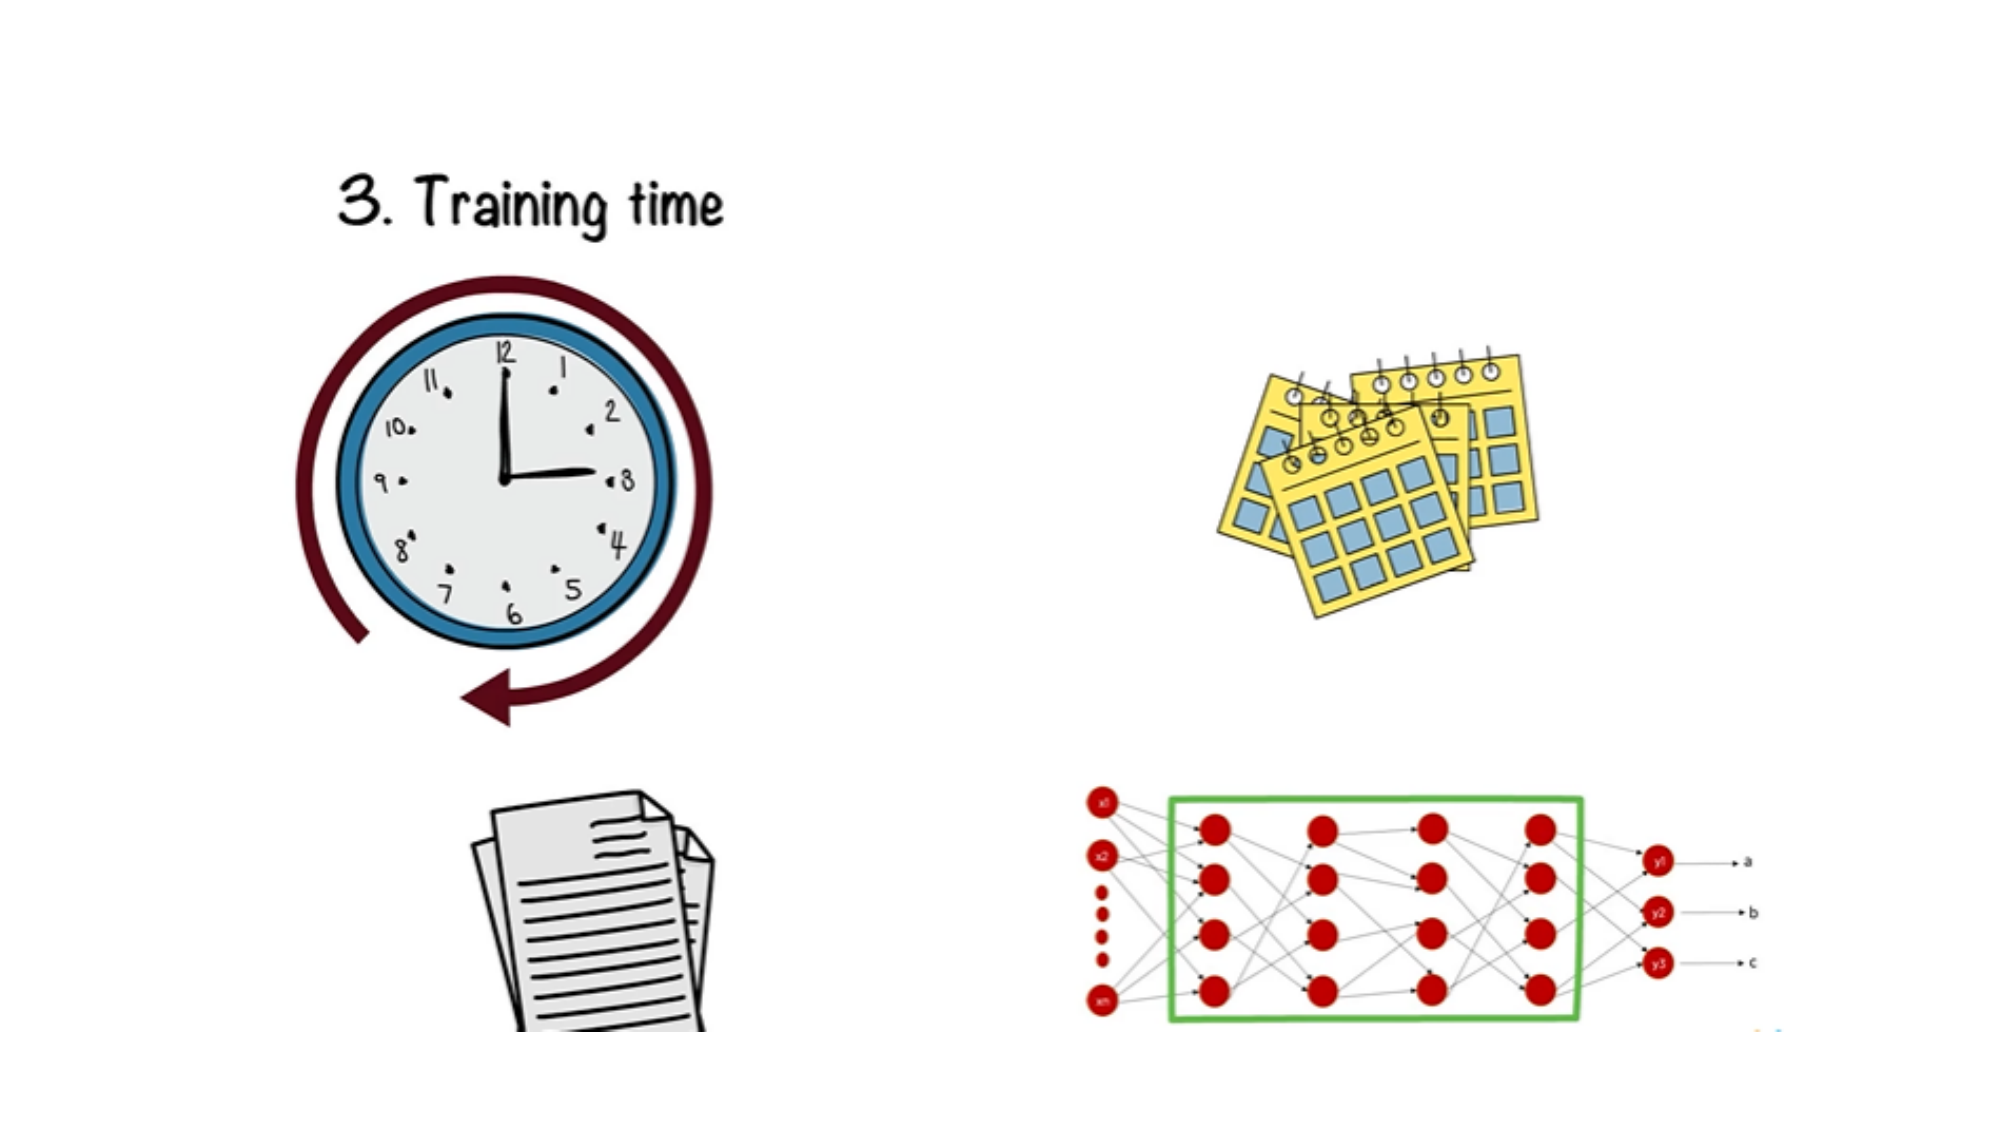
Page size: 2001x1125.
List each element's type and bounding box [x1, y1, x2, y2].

list [176, 148, 1824, 1032]
